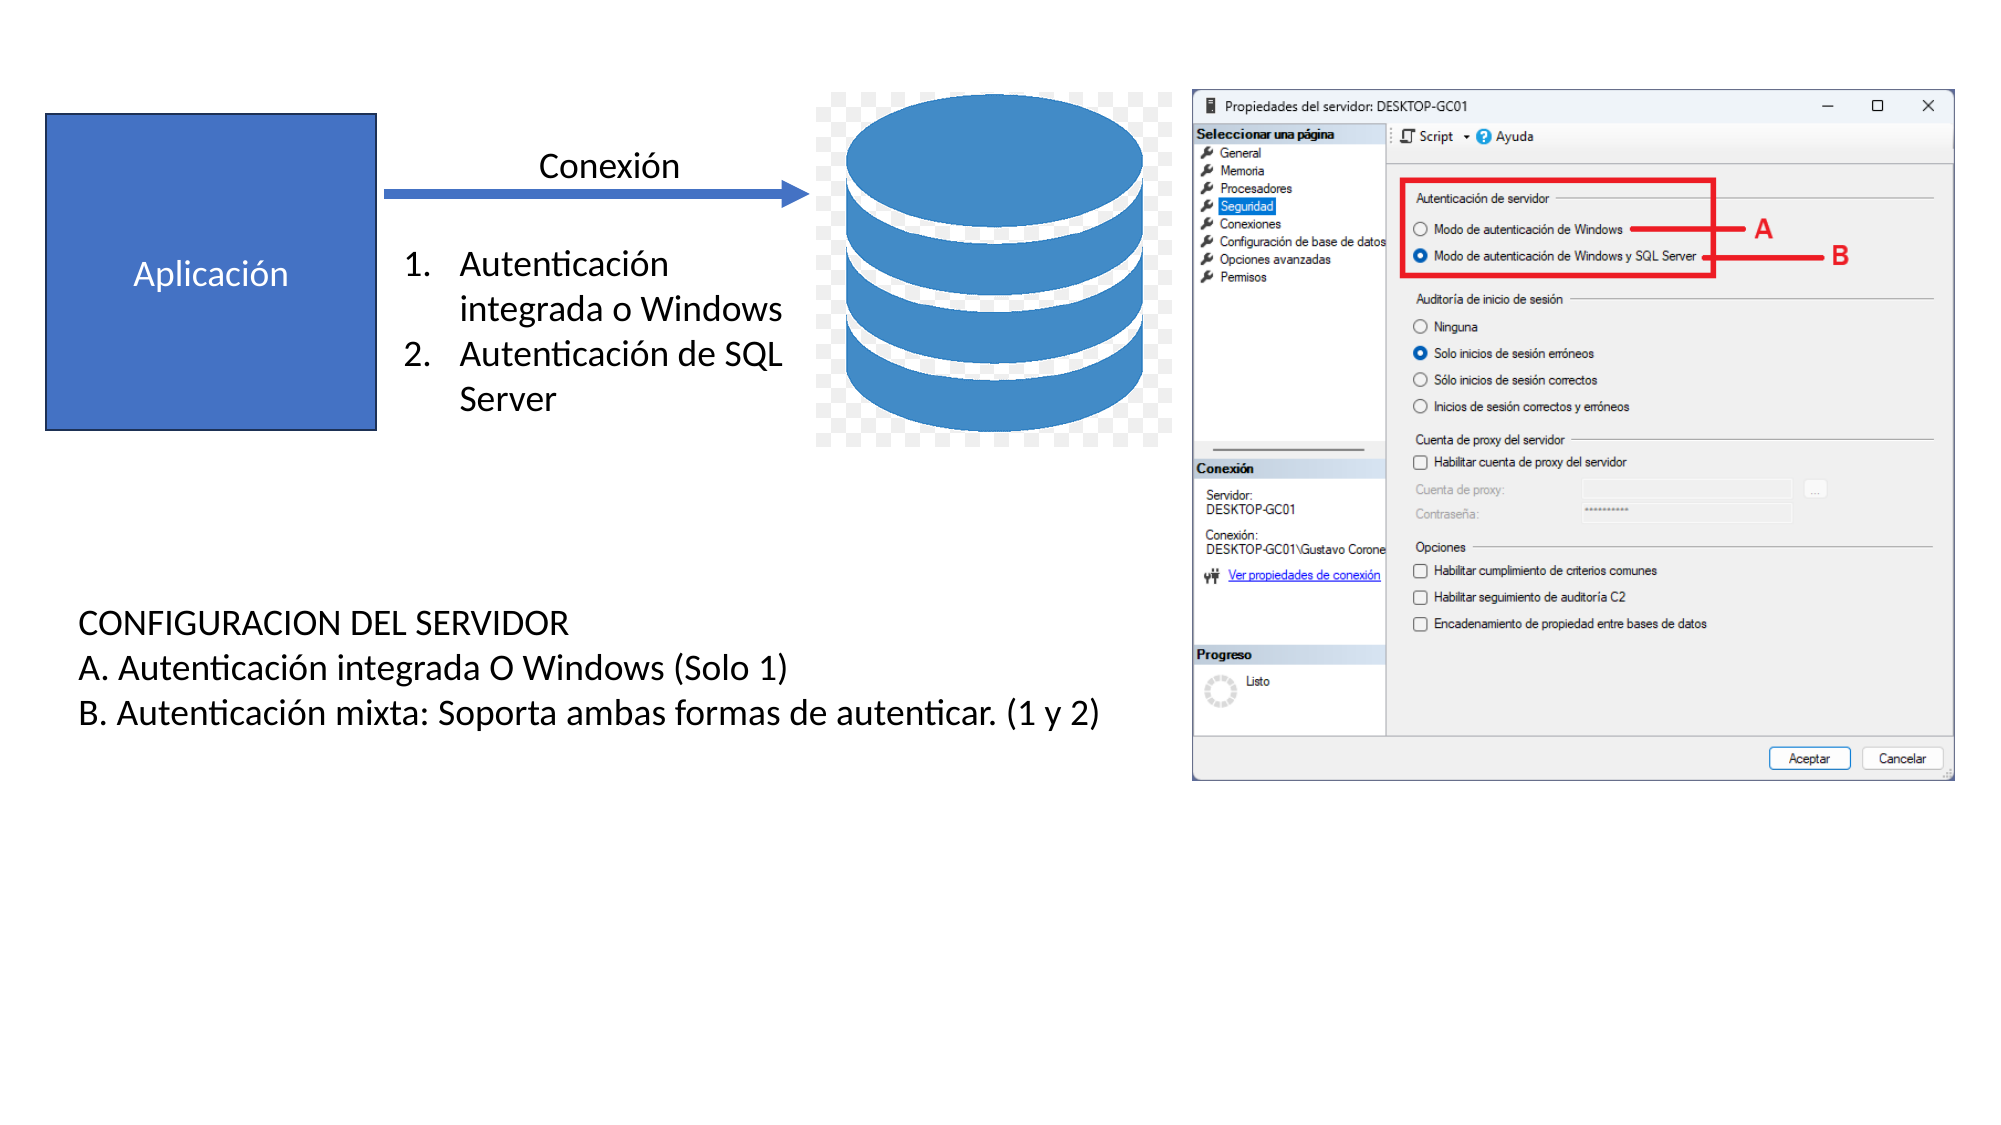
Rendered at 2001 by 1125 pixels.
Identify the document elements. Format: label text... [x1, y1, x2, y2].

text_box Aplicación [45, 113, 377, 431]
text_box Conexión [524, 133, 696, 193]
text_box Autenticación integrada o Windows Autenticación de SQL Server [388, 231, 810, 427]
text_box CONFIGURACION DEL SERVIDOR A. Autenticación integrada O Windows (Solo 1) B. Autenticación mixta: Soporta ambas formas de autenticar. (1 y 2) [63, 590, 1191, 876]
picture [1191, 89, 1955, 781]
picture [816, 92, 1172, 447]
